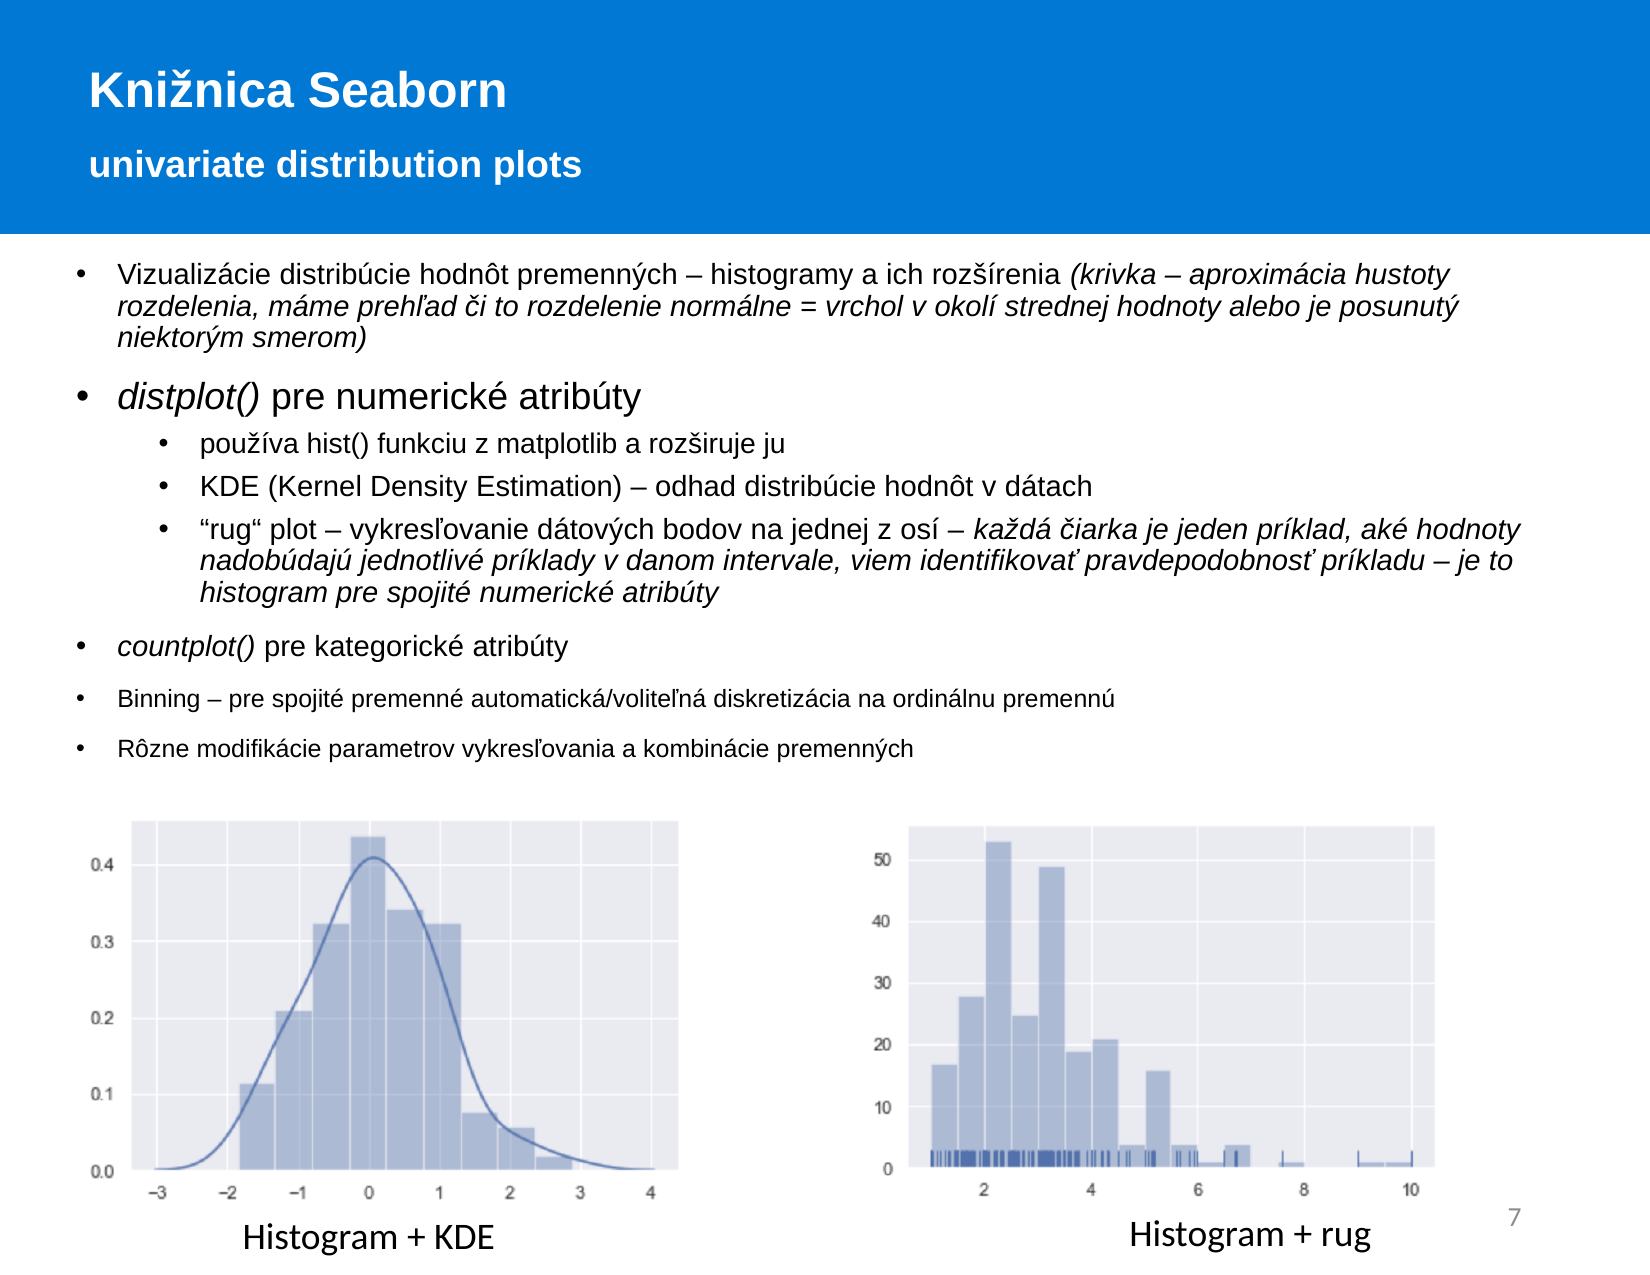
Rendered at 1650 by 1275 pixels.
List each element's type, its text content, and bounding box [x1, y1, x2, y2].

text_box Histogram + rug [1114, 1204, 1387, 1262]
picture [845, 803, 1469, 1204]
text_box Knižnica Seaborn univariate distribution plots [73, 20, 1602, 193]
text_box Vizualizácie distribúcie hodnôt premenných – histogramy a ich rozšírenia (krivka – aproximácia hustoty rozdelenia, máme prehľad či to rozdelenie normálne = vrchol v okolí strednej hodnoty alebo je posunutý niektorým smerom) distplot() pre numerické atribúty používa hist() funkciu z matplotlib a rozširuje ju KDE (Kernel Density Estimation) – odhad distribúcie hodnôt v dátach “rug“ plot – vykresľovanie dátových bodov na jednej z osí – každá čiarka je jeden príklad, aké hodnoty nadobúdajú jednotlivé príklady v danom intervale, viem identifikovať pravdepodobnosť príkladu – je to histogram pre spojité numerické atribúty countplot() pre kategorické atribúty Binning – pre spojité premenné automatická/voliteľná diskretizácia na ordinálnu premennú Rôzne modifikácie parametrov vykresľovania a kombinácie premenných [61, 252, 1589, 1182]
text_box [0, 0, 1650, 234]
picture [73, 805, 697, 1217]
slide_number 7 [1387, 1182, 1537, 1250]
text_box Histogram + KDE [227, 1217, 511, 1265]
